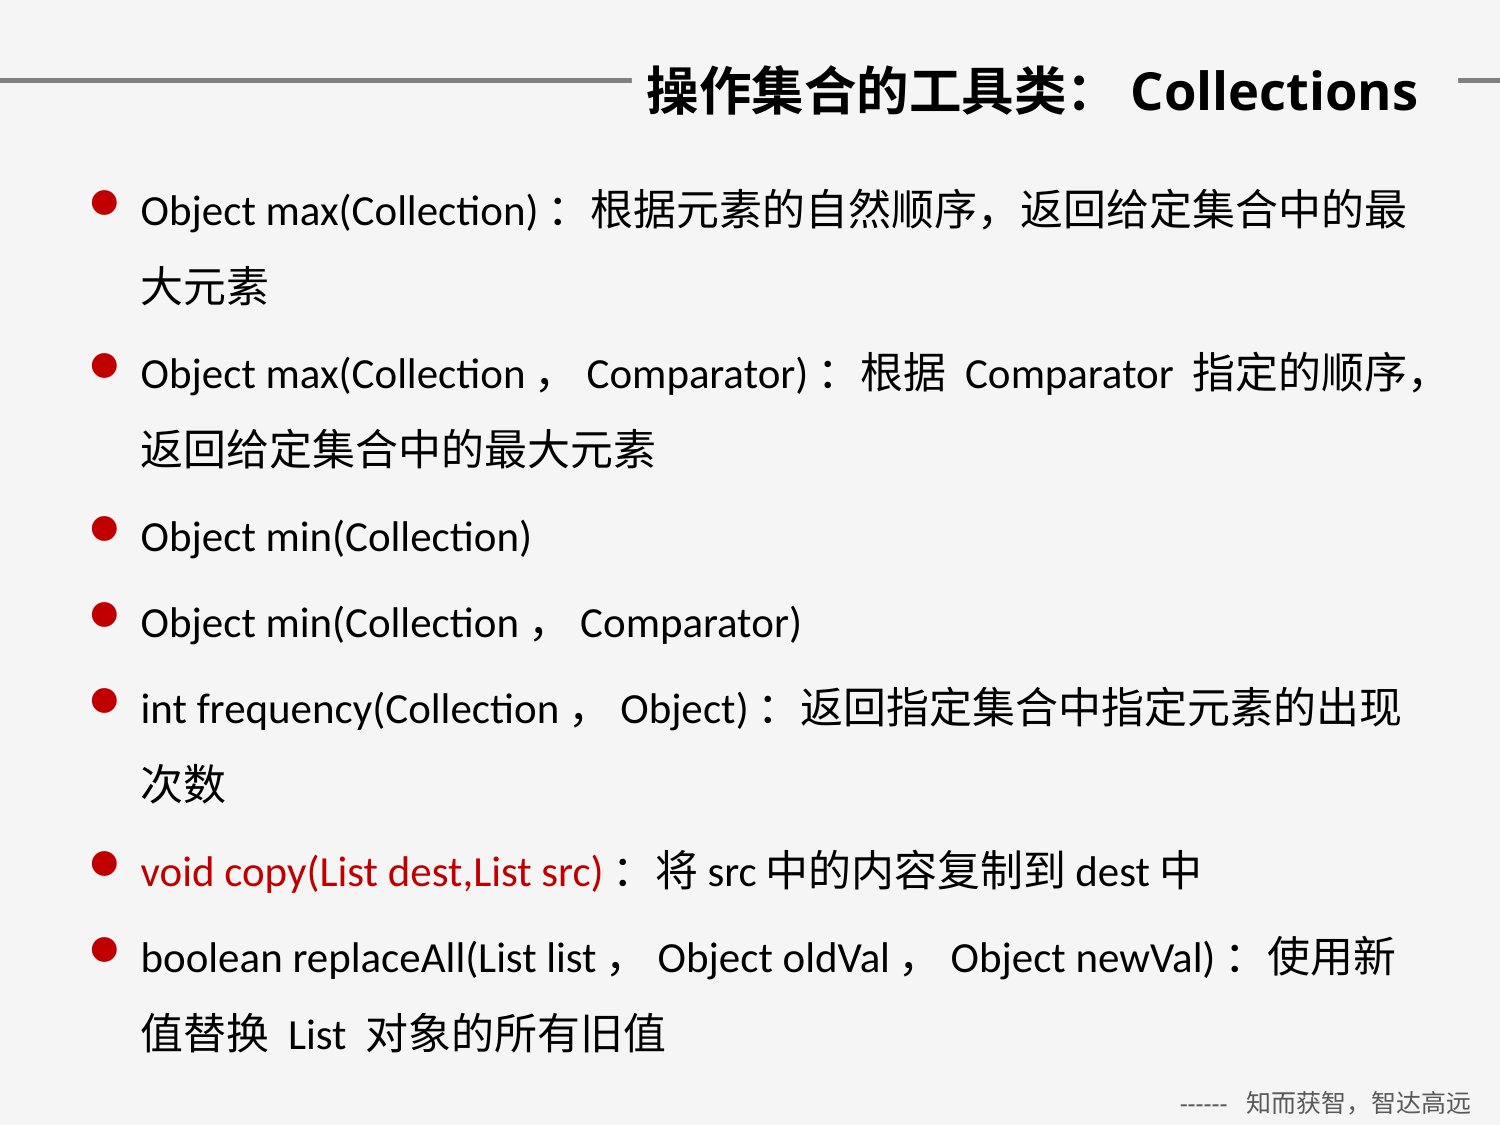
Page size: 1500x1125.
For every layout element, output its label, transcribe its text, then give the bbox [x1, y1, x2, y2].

text_box 操作集合的工具类：Collections [631, 42, 1436, 137]
list Object max(Collection)：根据元素的自然顺序，返回给定集合中的最大元素 Object max(Collection，Comparator)：根据 Comparator 指定的顺序，返回给定集合中的最大元素 Object min(Collection) Object min(Collection，Comparator) int frequency(Collection，Object)：返回指定集合中指定元素的出现次数 void copy(List dest,List src)：将src中的内容复制到dest中 boolean replaceAll(List list，Object oldVal，Object newVal)：使用新值替换 List 对象的所有旧值 [73, 149, 1424, 1071]
title 查找、替换 [1080, 39, 1459, 125]
